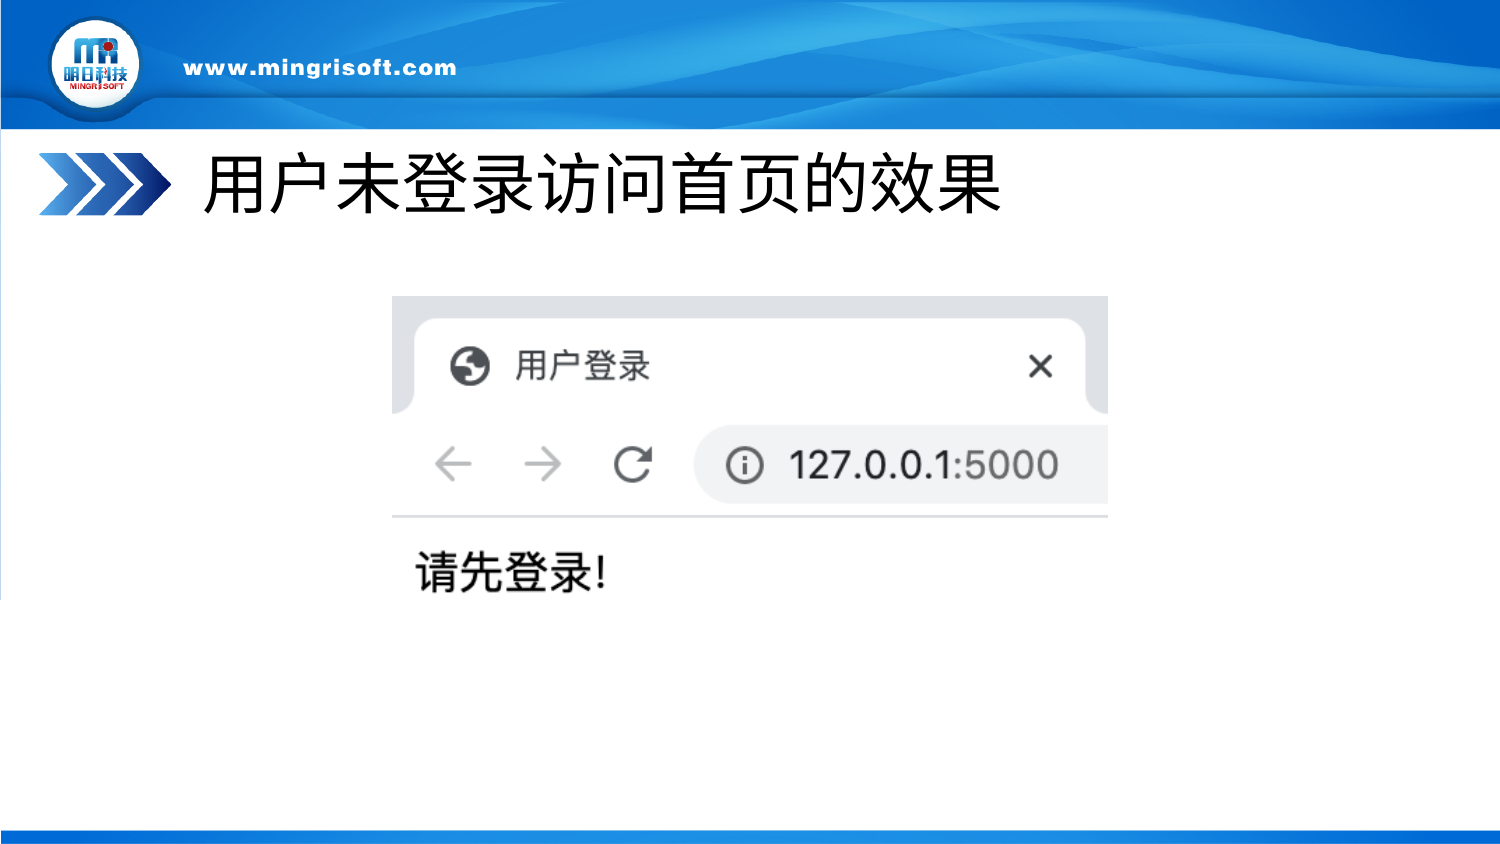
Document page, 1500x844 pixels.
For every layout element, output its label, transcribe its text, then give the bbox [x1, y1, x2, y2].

text_box 用户未登录访问首页的效果 [187, 134, 1100, 235]
picture [0, 0, 1500, 844]
